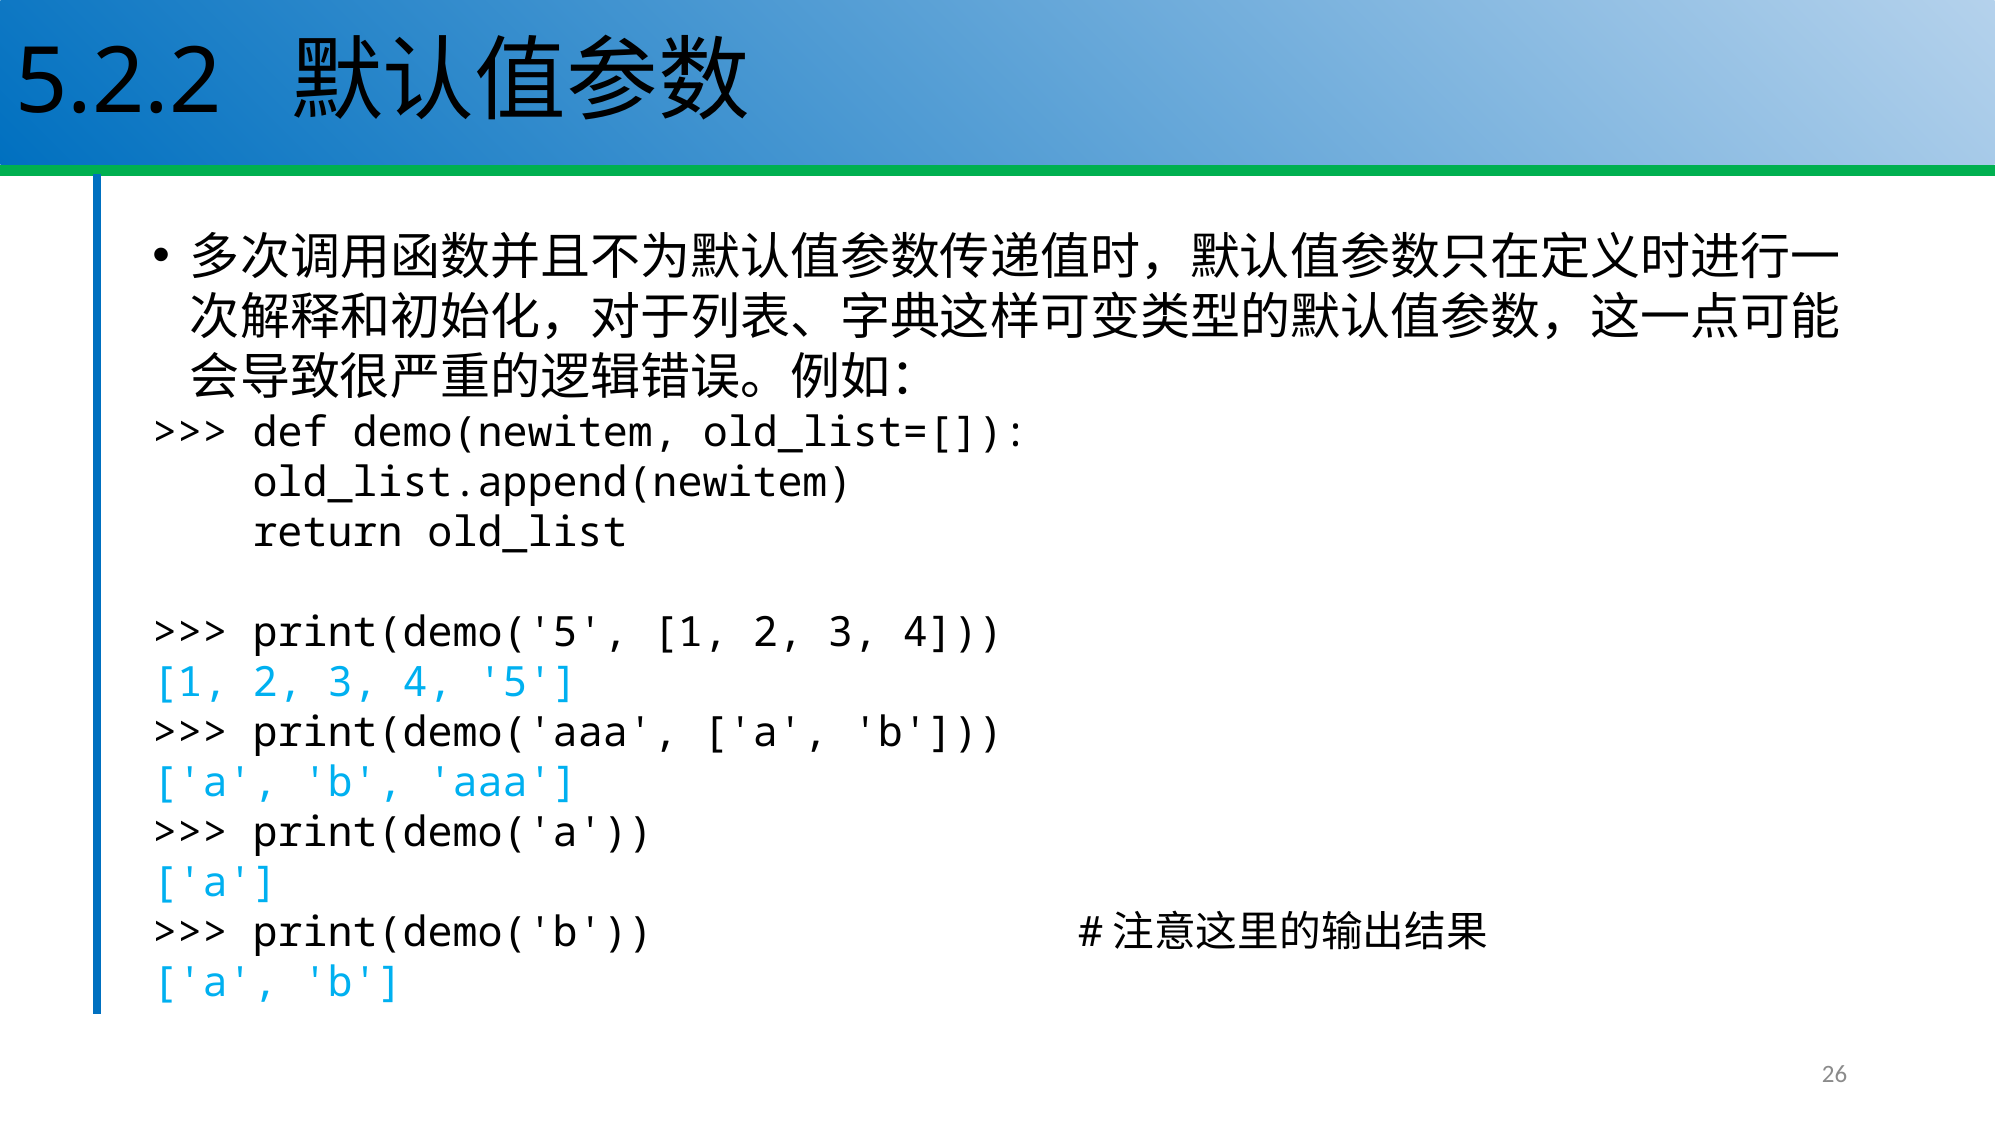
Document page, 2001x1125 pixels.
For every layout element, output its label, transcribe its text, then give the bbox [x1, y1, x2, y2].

slide_number 26 [1412, 1042, 1863, 1103]
list 多次调用函数并且不为默认值参数传递值时，默认值参数只在定义时进行一次解释和初始化，对于列表、字典这样可变类型的默认值参数，这一点可能会导致很严重的逻辑错误。例如： >>> def demo(newitem, old_list=[]): old_list.append(newitem) return old_list >>> print(demo('5', [1, 2, 3, 4])) [1, 2, 3, 4, '5'] >>> print(demo('aaa', ['a', 'b'])) ['a', 'b', 'aaa'] >>> print(demo('a')) ['a'] >>> print(demo('b')) #注意这里的输出结果 ['a', 'b'] [137, 216, 1863, 1063]
title 5.2.2 默认值参数 [0, 0, 1995, 165]
